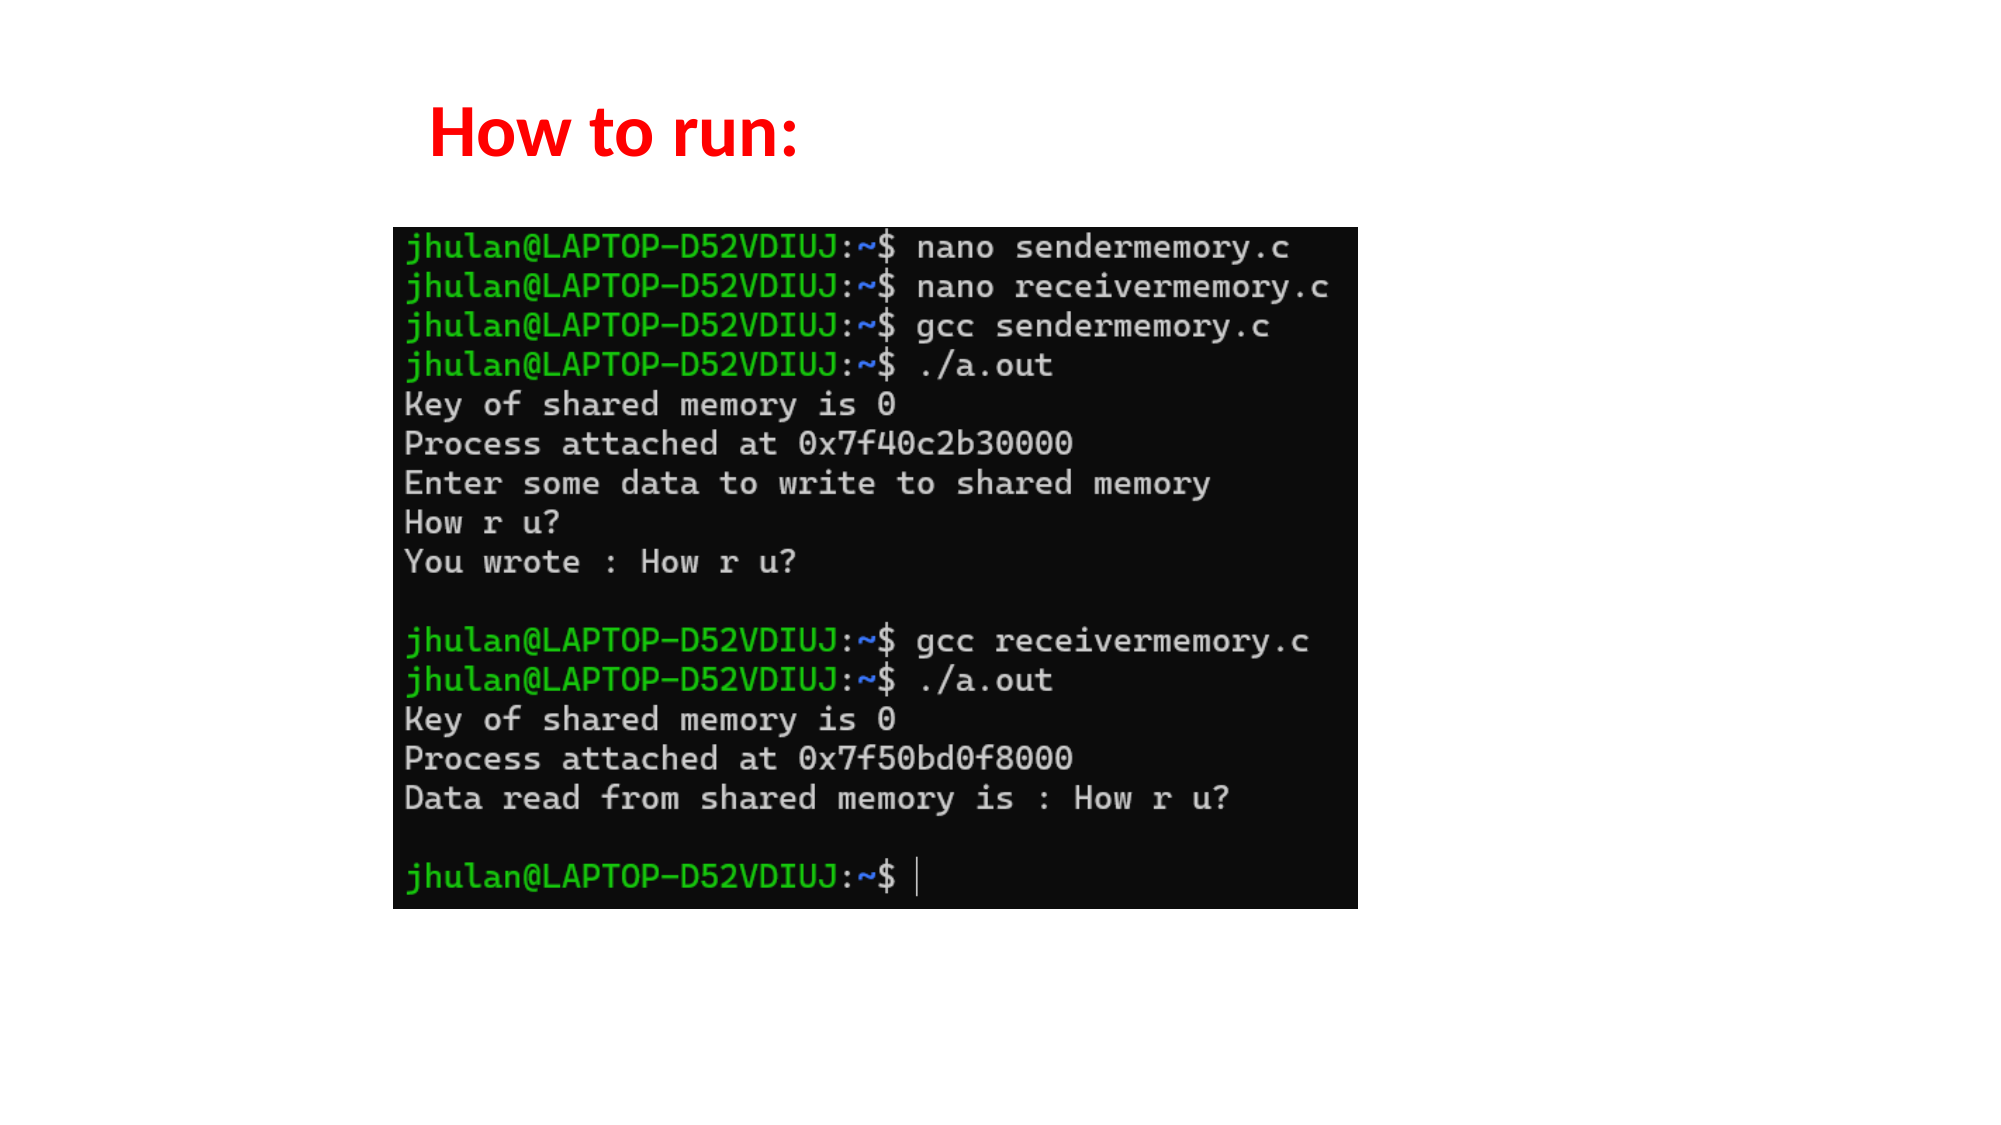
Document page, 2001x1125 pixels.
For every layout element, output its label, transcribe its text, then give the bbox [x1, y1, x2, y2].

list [393, 227, 1358, 909]
text_box How to run: [414, 73, 1415, 179]
